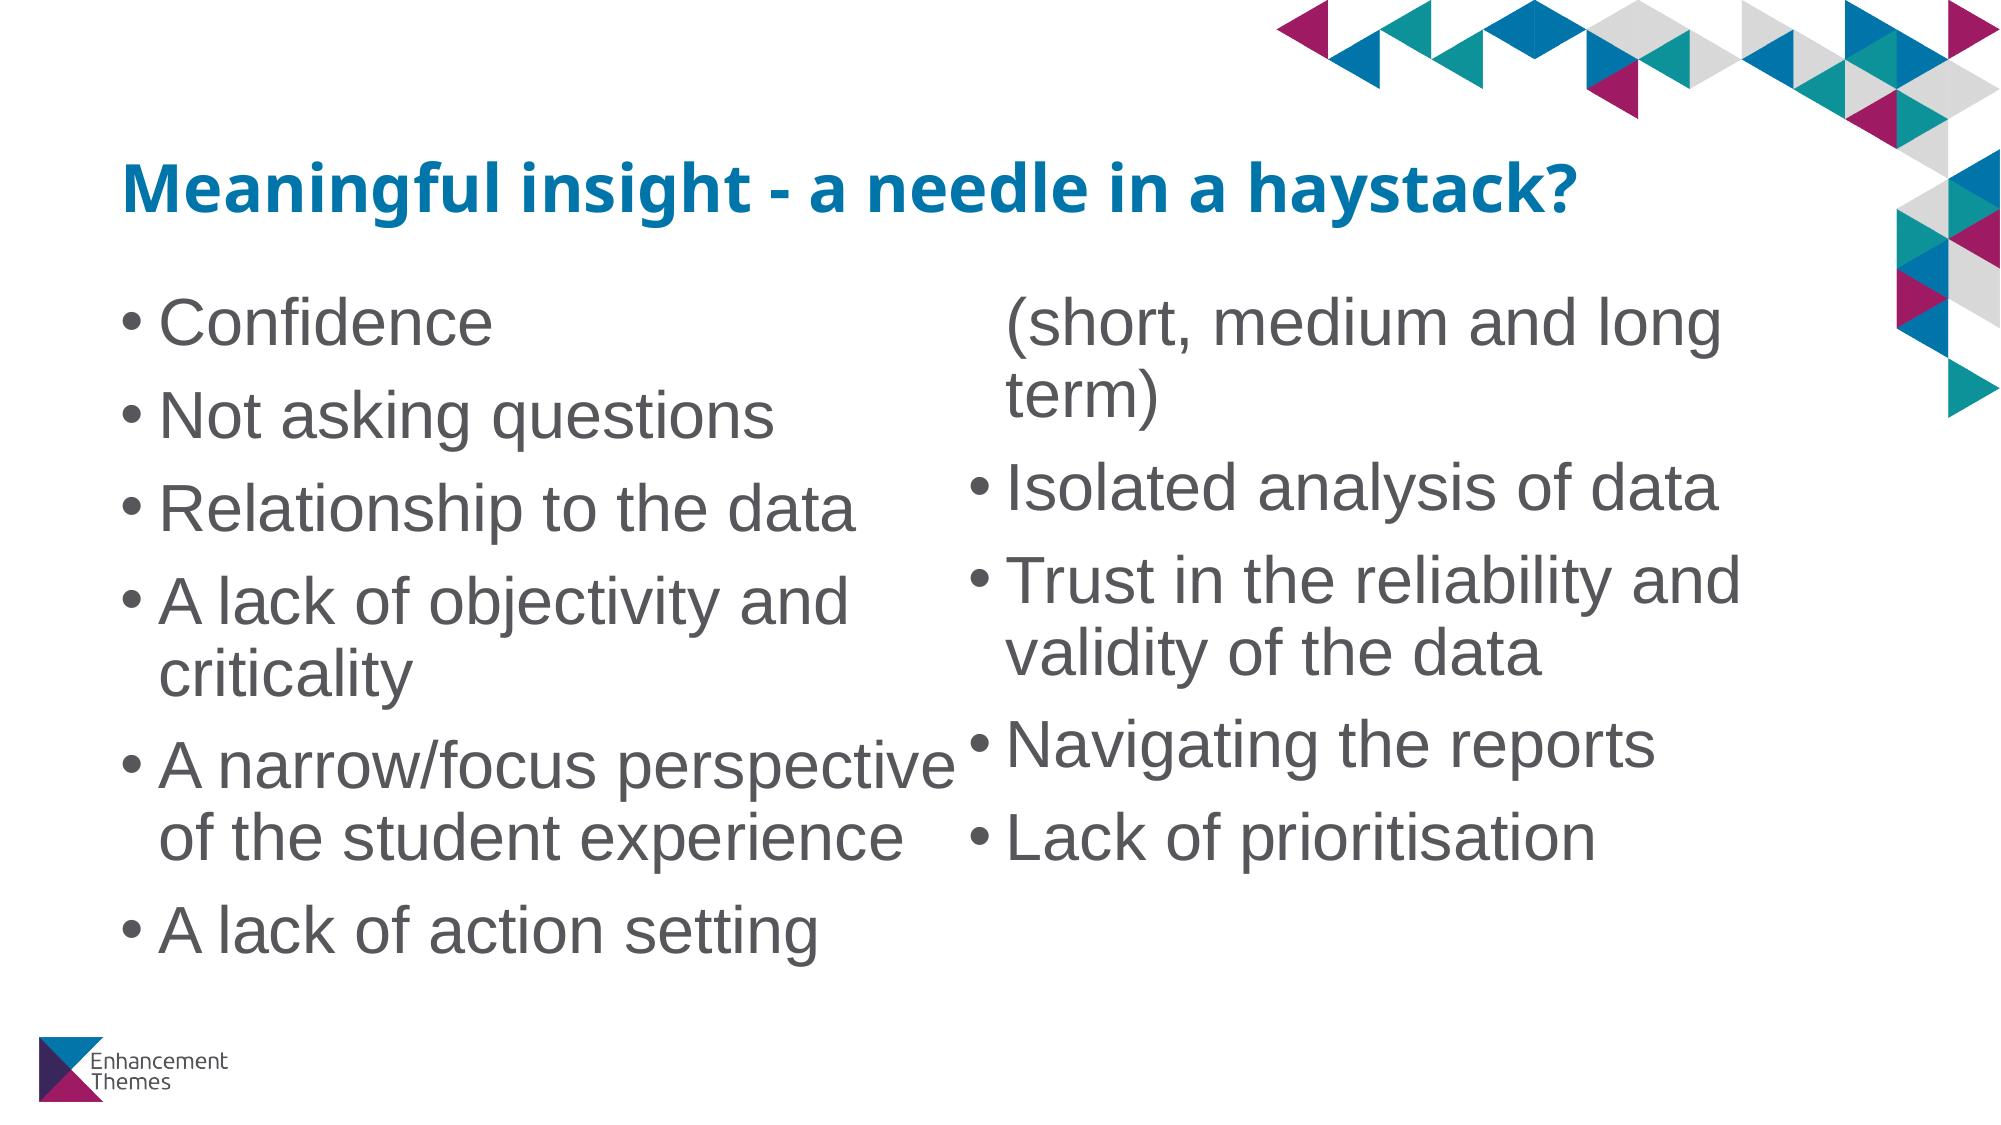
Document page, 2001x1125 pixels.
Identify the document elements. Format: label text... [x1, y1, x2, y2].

list Confidence Not asking questions Relationship to the data A lack of objectivity and criticality A narrow/focus perspective of the student experience A lack of action setting (short, medium and long term) Isolated analysis of data Trust in the reliability and validity of the data Navigating the reports Lack of prioritisation [105, 280, 1831, 1029]
picture [1276, 0, 2000, 418]
picture [39, 1037, 228, 1102]
title Meaningful insight - a needle in a haystack? [105, 147, 1831, 252]
